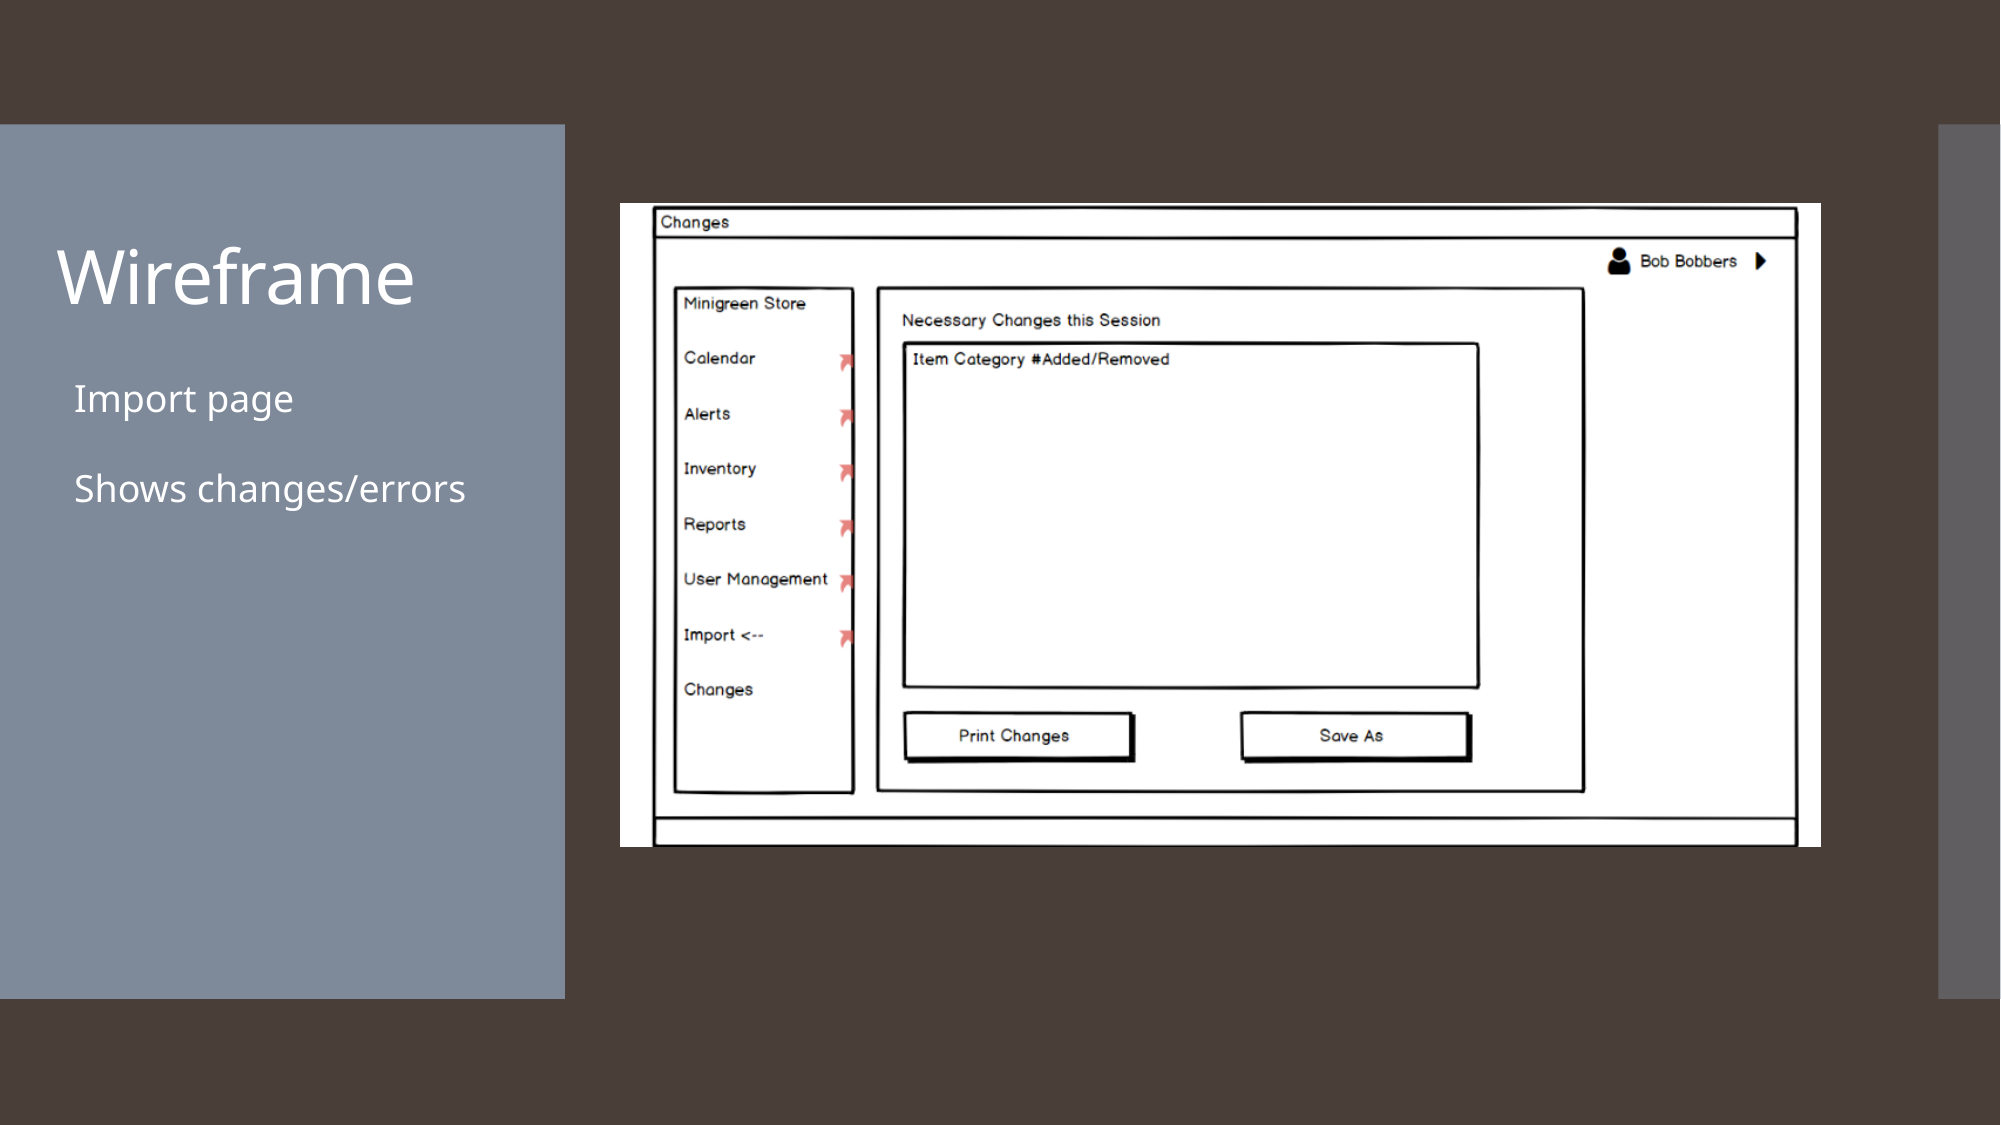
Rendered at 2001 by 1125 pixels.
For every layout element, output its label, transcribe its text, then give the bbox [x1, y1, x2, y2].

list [620, 202, 1821, 847]
text_box Import page Shows changes/errors [59, 367, 483, 518]
title Wireframe [41, 184, 525, 377]
